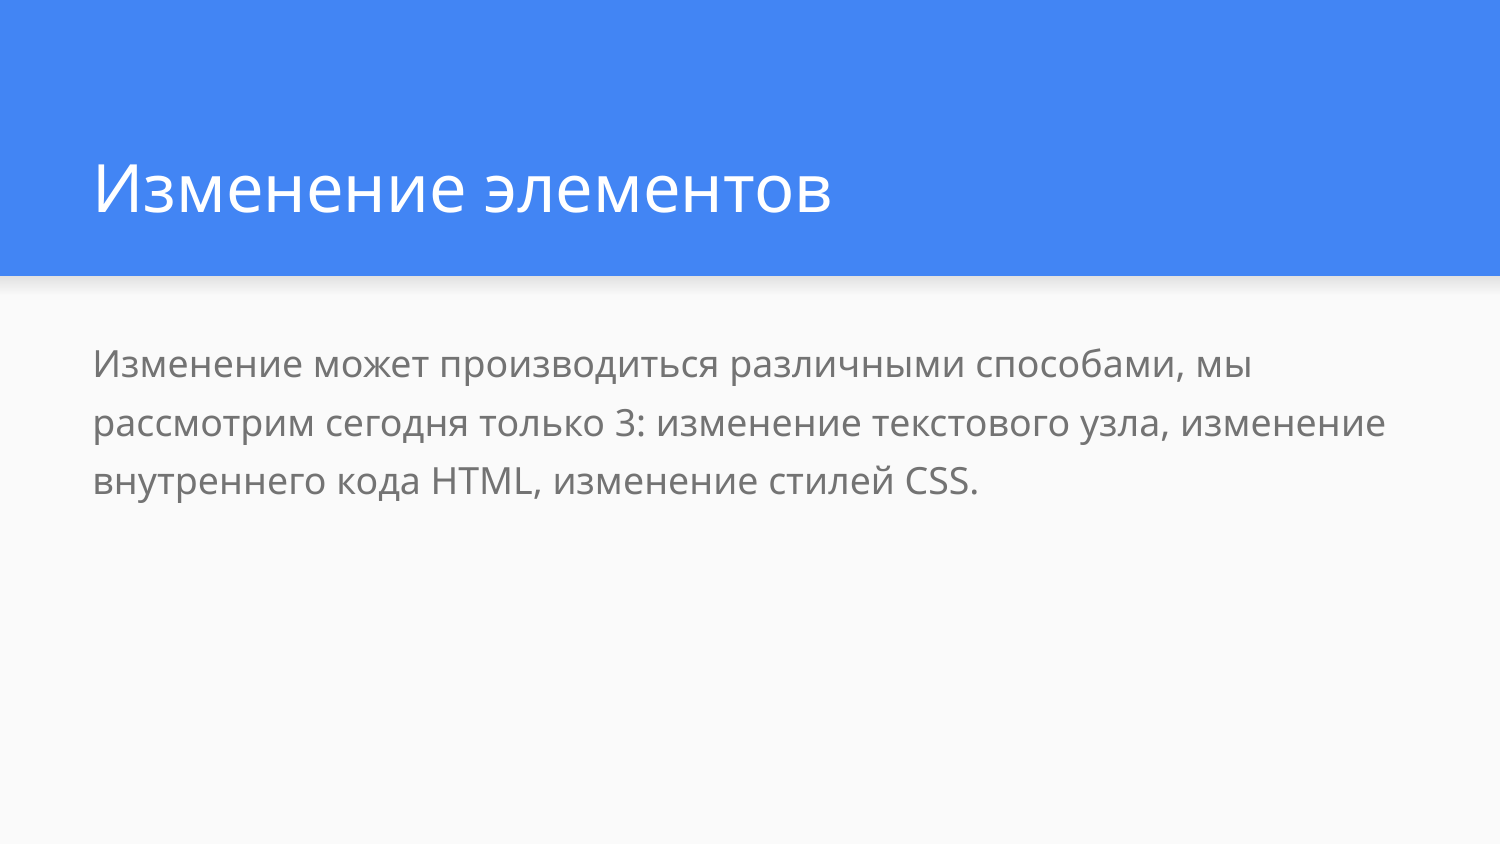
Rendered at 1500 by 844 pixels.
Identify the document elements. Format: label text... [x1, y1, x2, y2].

list Изменение может производиться различными способами, мы рассмотрим сегодня только 3: изменение текстового узла, изменение внутреннего кода HTML, изменение стилей CSS. [77, 314, 1427, 760]
title Изменение элементов [77, 121, 1427, 248]
